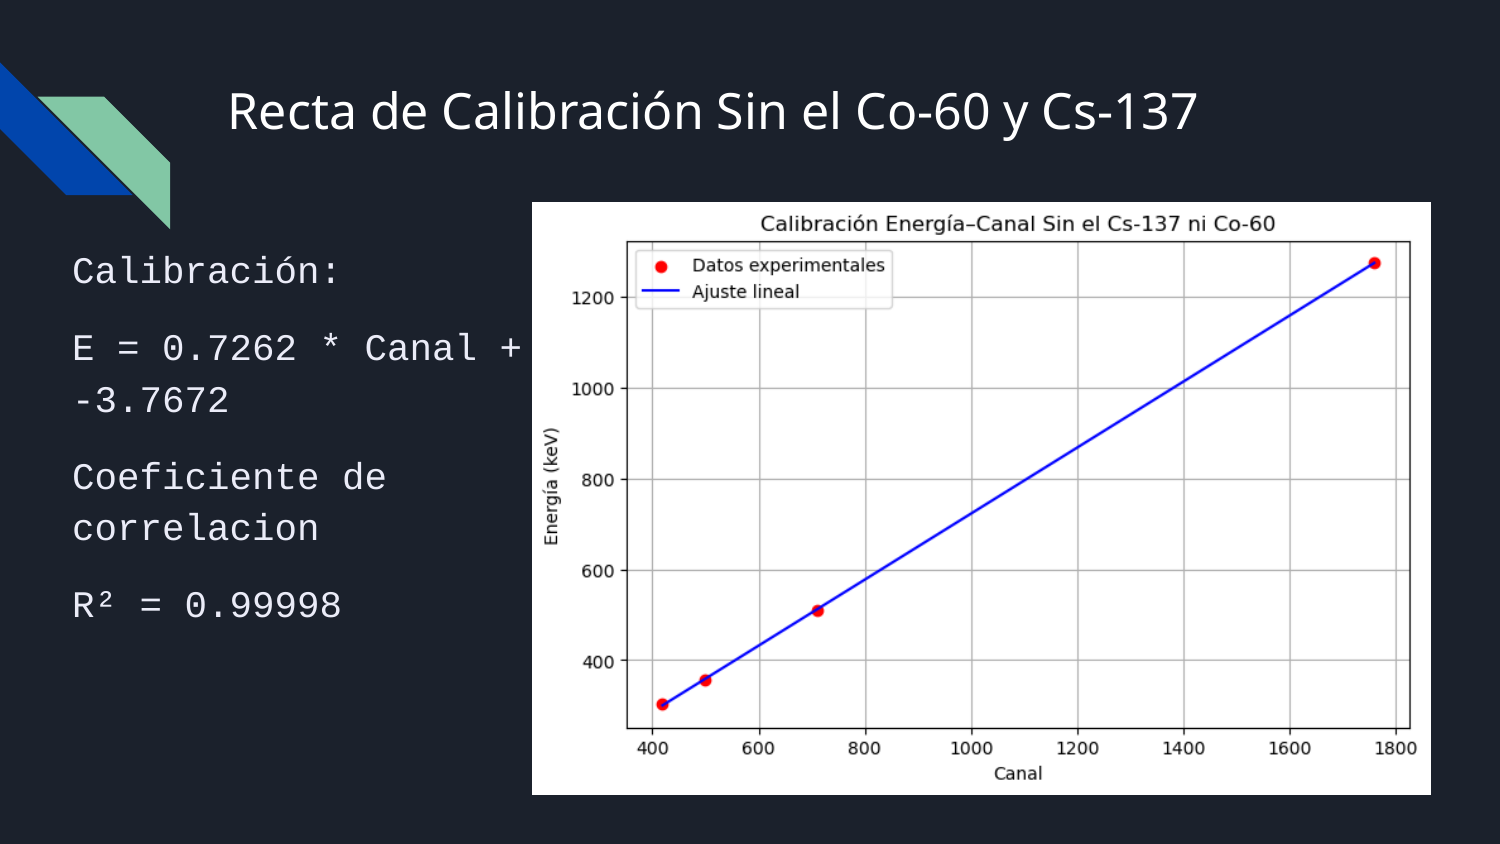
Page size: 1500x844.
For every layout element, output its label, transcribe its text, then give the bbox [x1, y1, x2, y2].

title Recta de Calibración Sin el Co-60 y Cs-137 [212, 64, 1368, 215]
picture [532, 202, 1431, 795]
list Calibración: E = 0.7262 * Canal + -3.7672 Coeficiente de correlacion R² = 0.99998 [57, 224, 527, 703]
